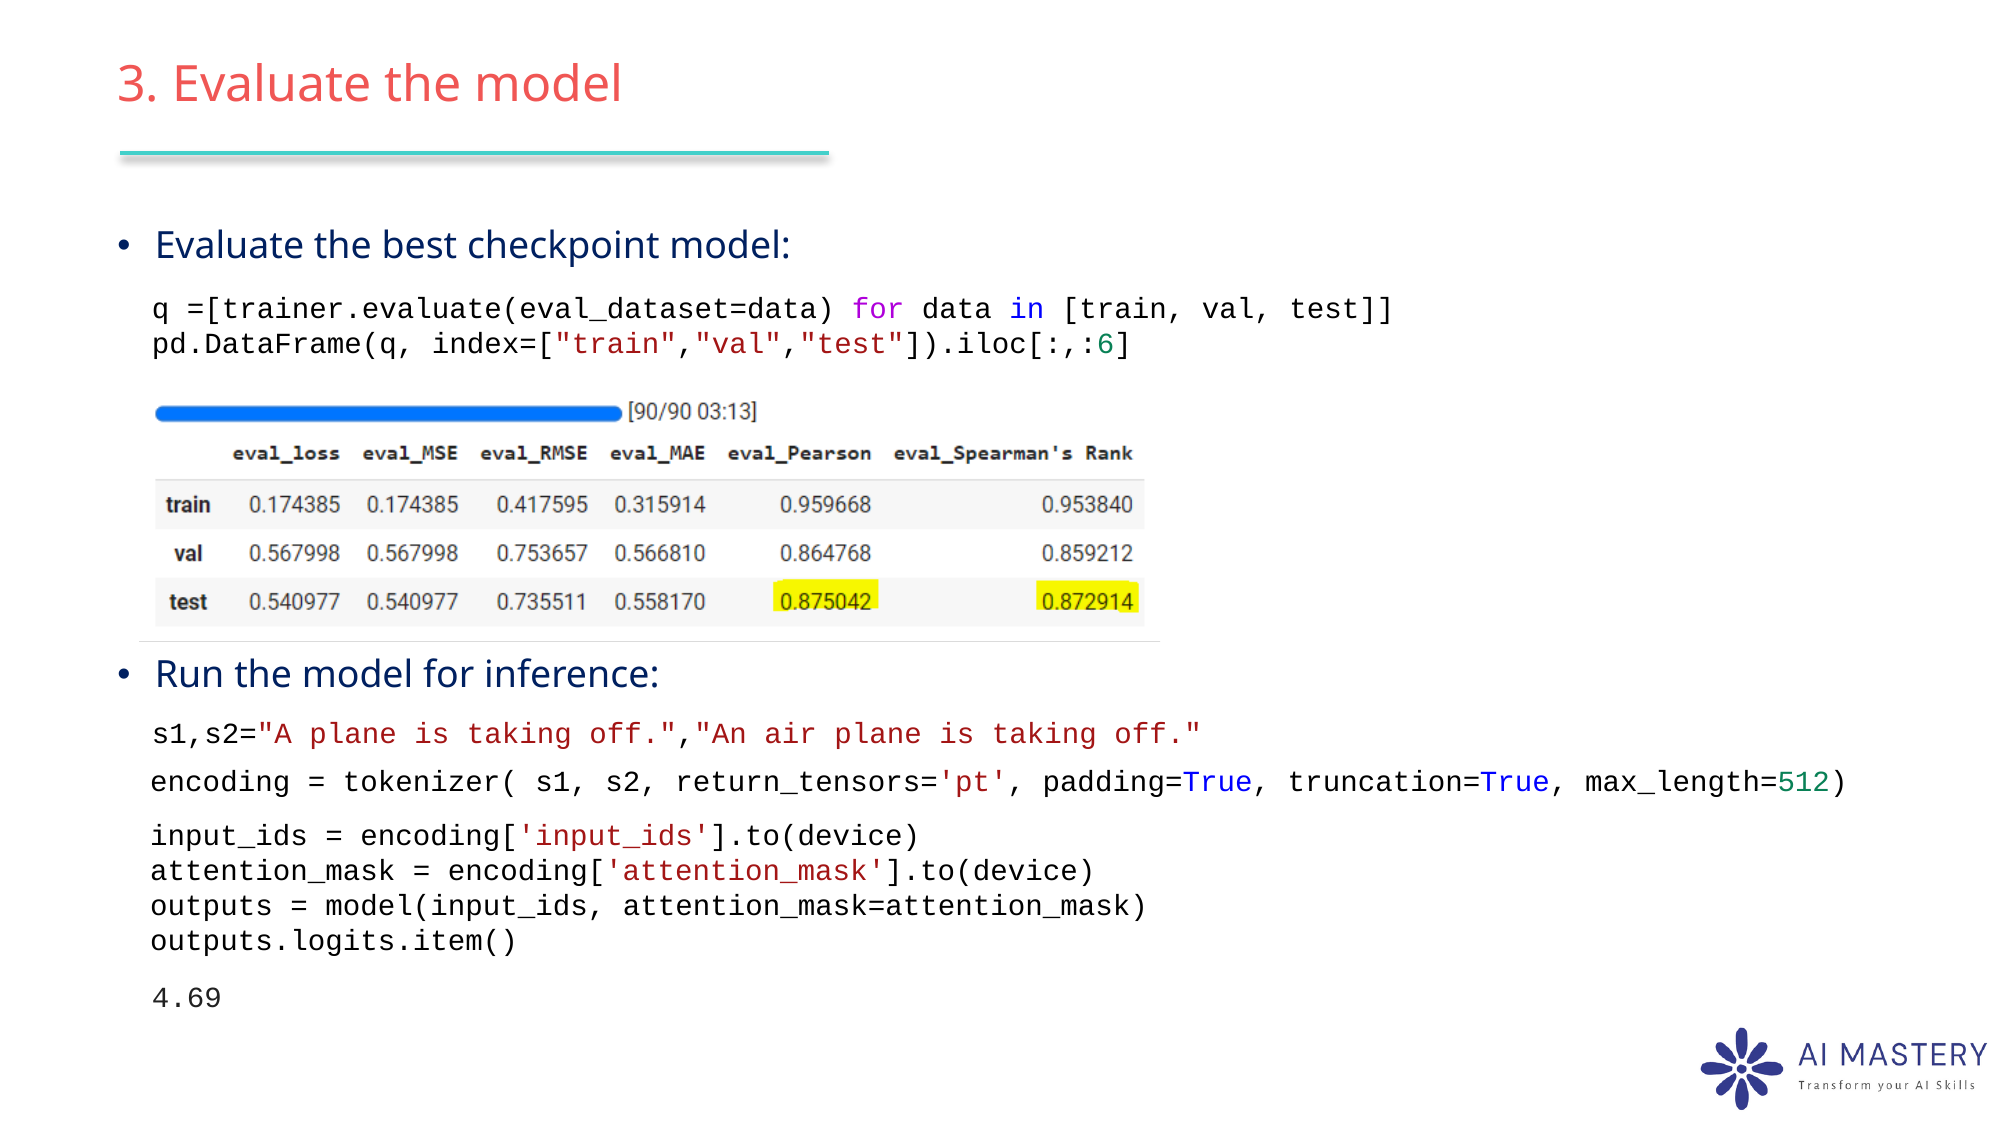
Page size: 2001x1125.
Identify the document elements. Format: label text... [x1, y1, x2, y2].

text_box s1,s2="A plane is taking off.","An air plane is taking off." [137, 712, 1386, 757]
title 3. Evaluate the model [102, 0, 1828, 195]
list Evaluate the best checkpoint model: Run the model for inference: [102, 218, 1781, 1098]
text_box encoding = tokenizer( s1, s2, return_tensors='pt', padding=True, truncation=True, max_length=512) [135, 759, 1896, 805]
text_box 4.69 [137, 962, 284, 1022]
text_box input_ids = encoding['input_ids'].to(device) attention_mask = encoding['attention_mask'].to(device) outputs = model(input_ids, attention_mask=attention_mask) outputs.logits.item() [135, 808, 1675, 964]
text_box q =[trainer.evaluate(eval_dataset=data) for data in [train, val, test]] pd.DataFrame(q, index=["train","val","test"]).iloc[:,:6] [137, 286, 1509, 367]
picture [137, 390, 1161, 643]
picture [1687, 1013, 2000, 1125]
